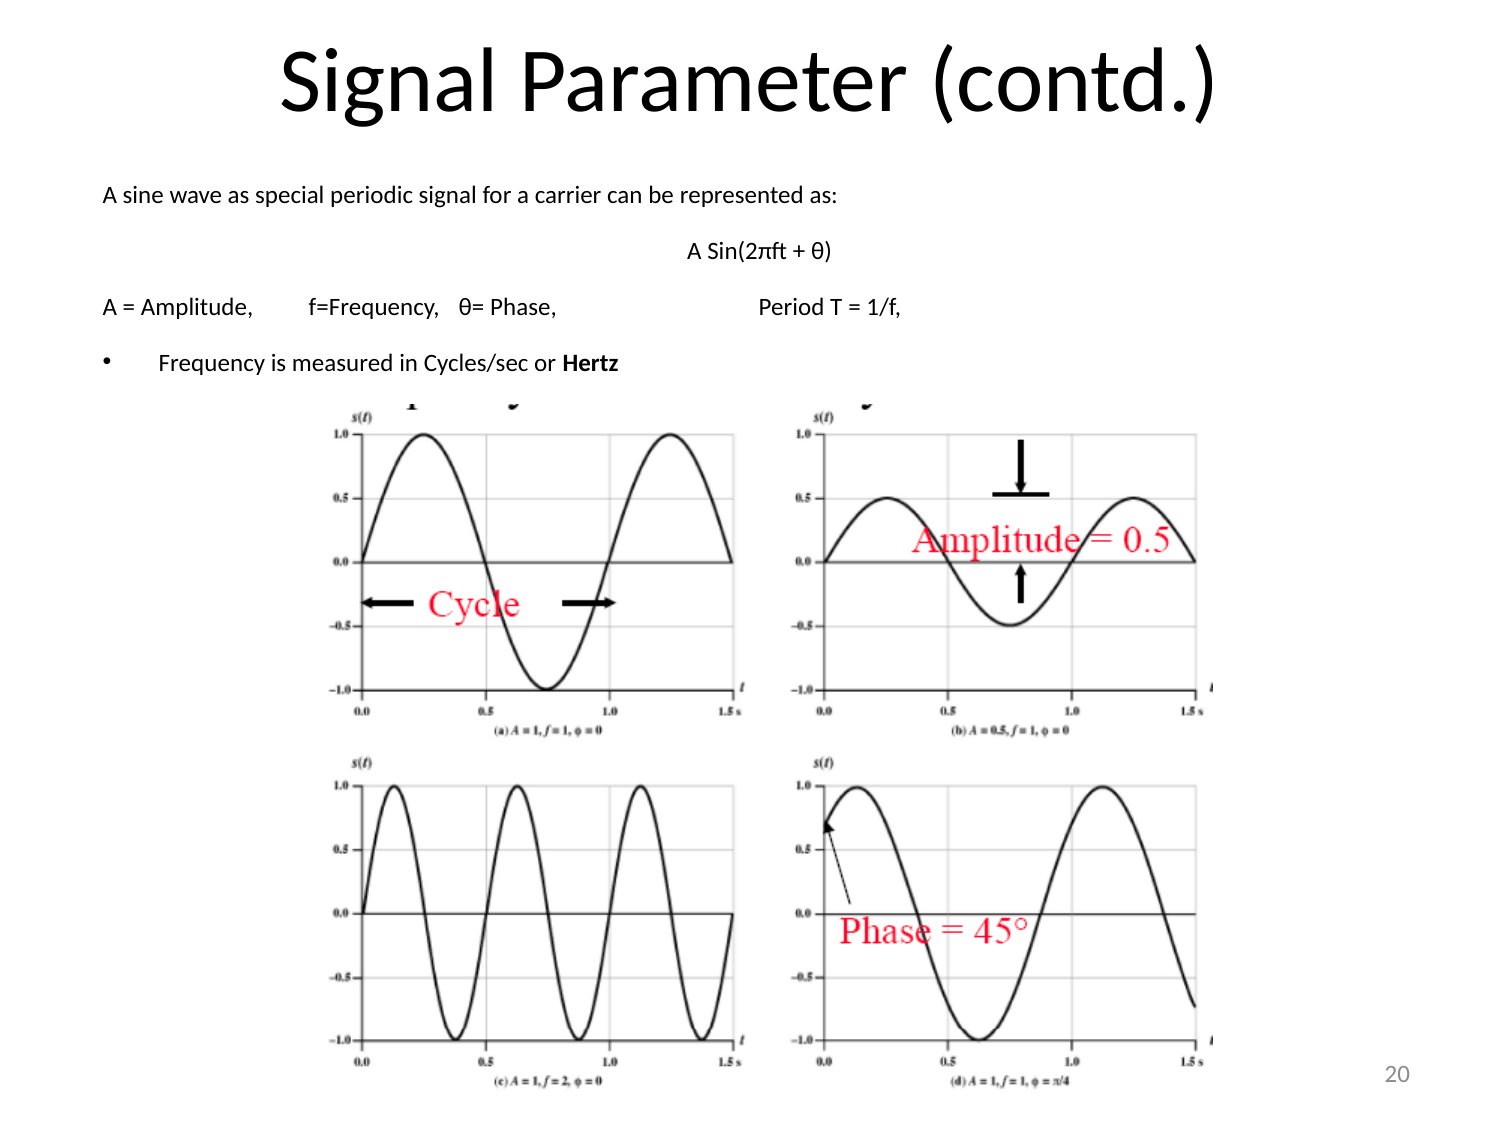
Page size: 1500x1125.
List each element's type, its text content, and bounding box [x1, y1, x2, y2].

picture [312, 404, 1213, 1096]
list A sine wave as special periodic signal for a carrier can be represented as: A Sin(2πft + θ) A = Amplitude, f=Frequency, θ= Phase, Period T = 1/f, Frequency is measured in Cycles/sec or Hertz [87, 149, 1438, 893]
title Signal Parameter (contd.) [75, 0, 1425, 150]
slide_number 20 [1212, 1042, 1425, 1103]
